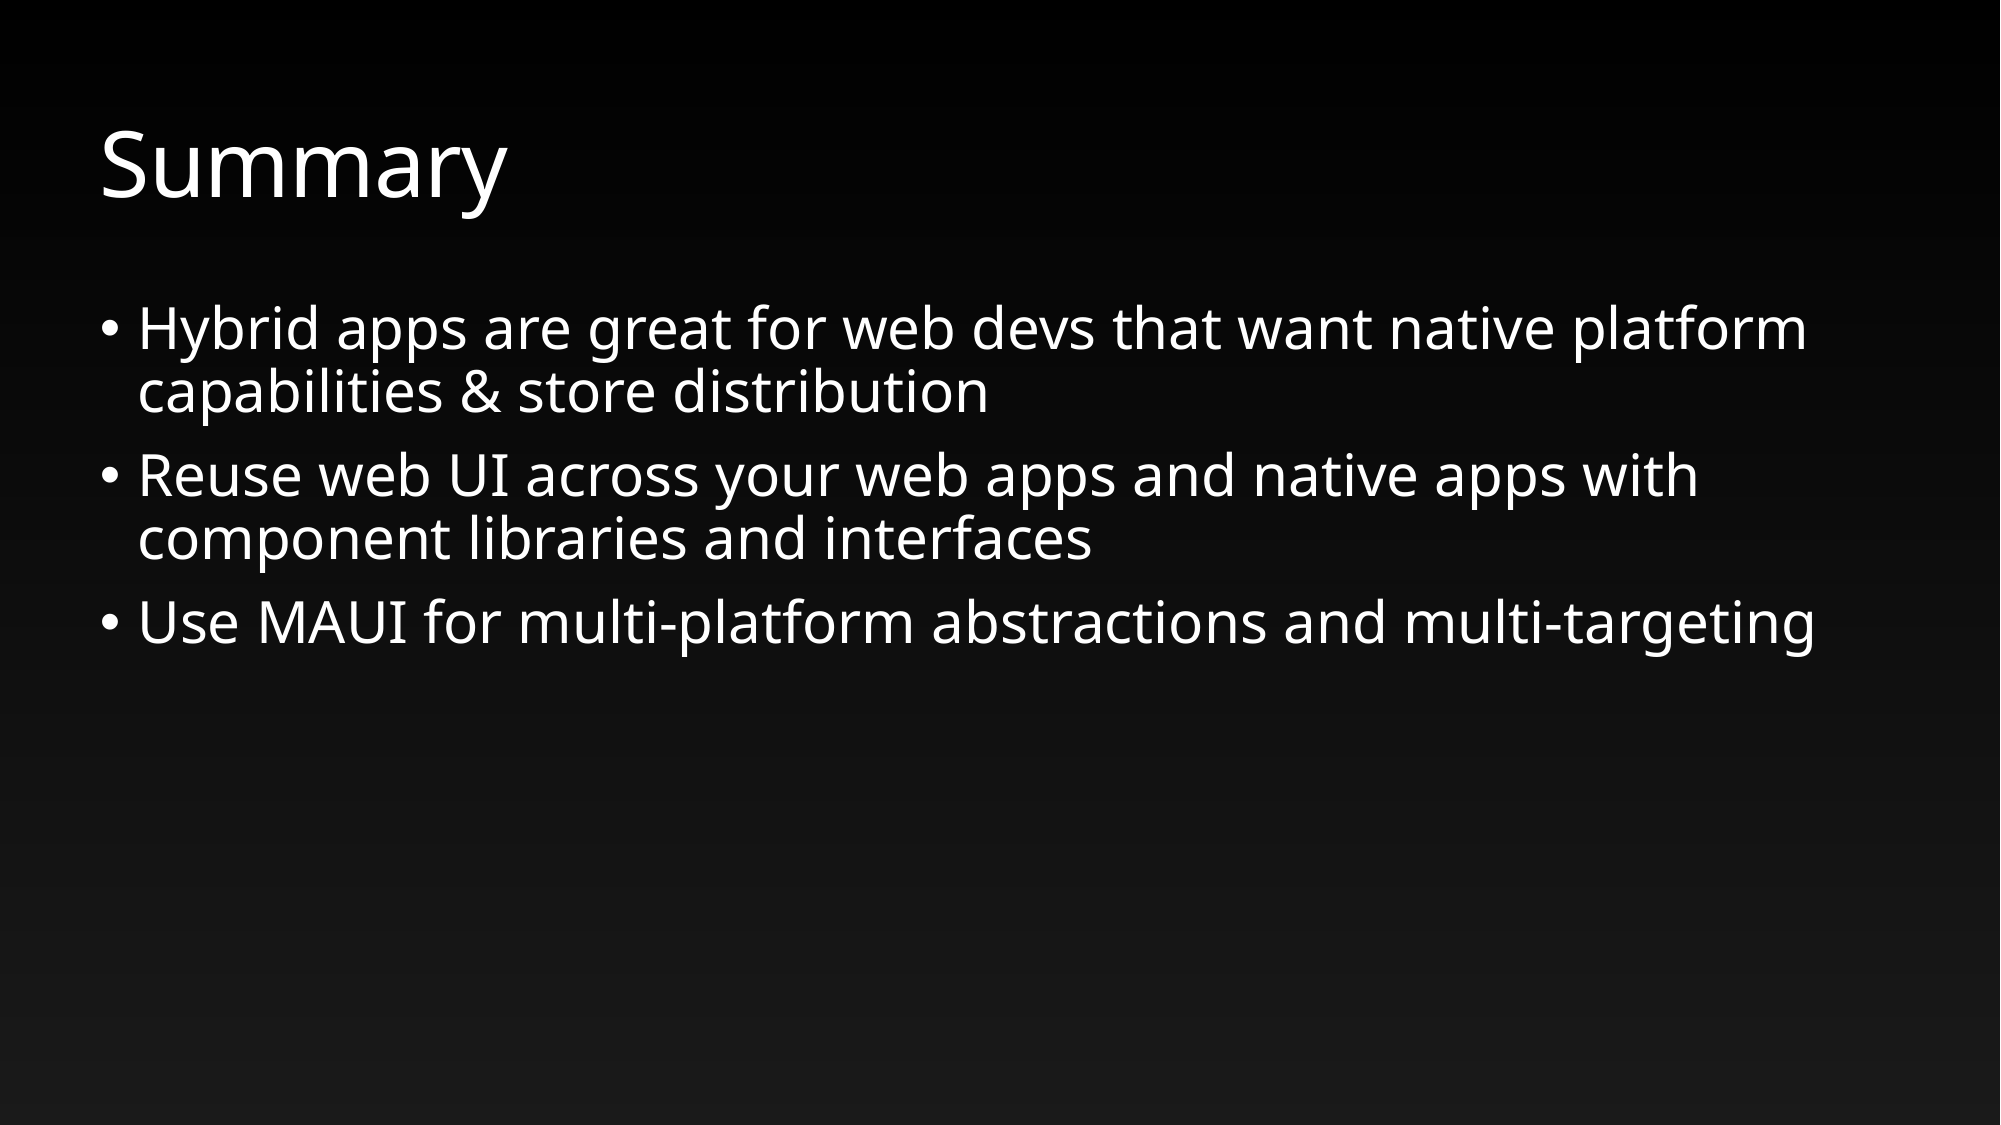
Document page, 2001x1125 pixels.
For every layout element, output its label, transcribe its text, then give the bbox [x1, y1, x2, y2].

title Summary [99, 99, 1900, 235]
list Hybrid apps are great for web devs that want native platform capabilities & store distribution Reuse web UI across your web apps and native apps with component libraries and interfaces Use MAUI for multi-platform abstractions and multi-targeting [99, 299, 1900, 1025]
